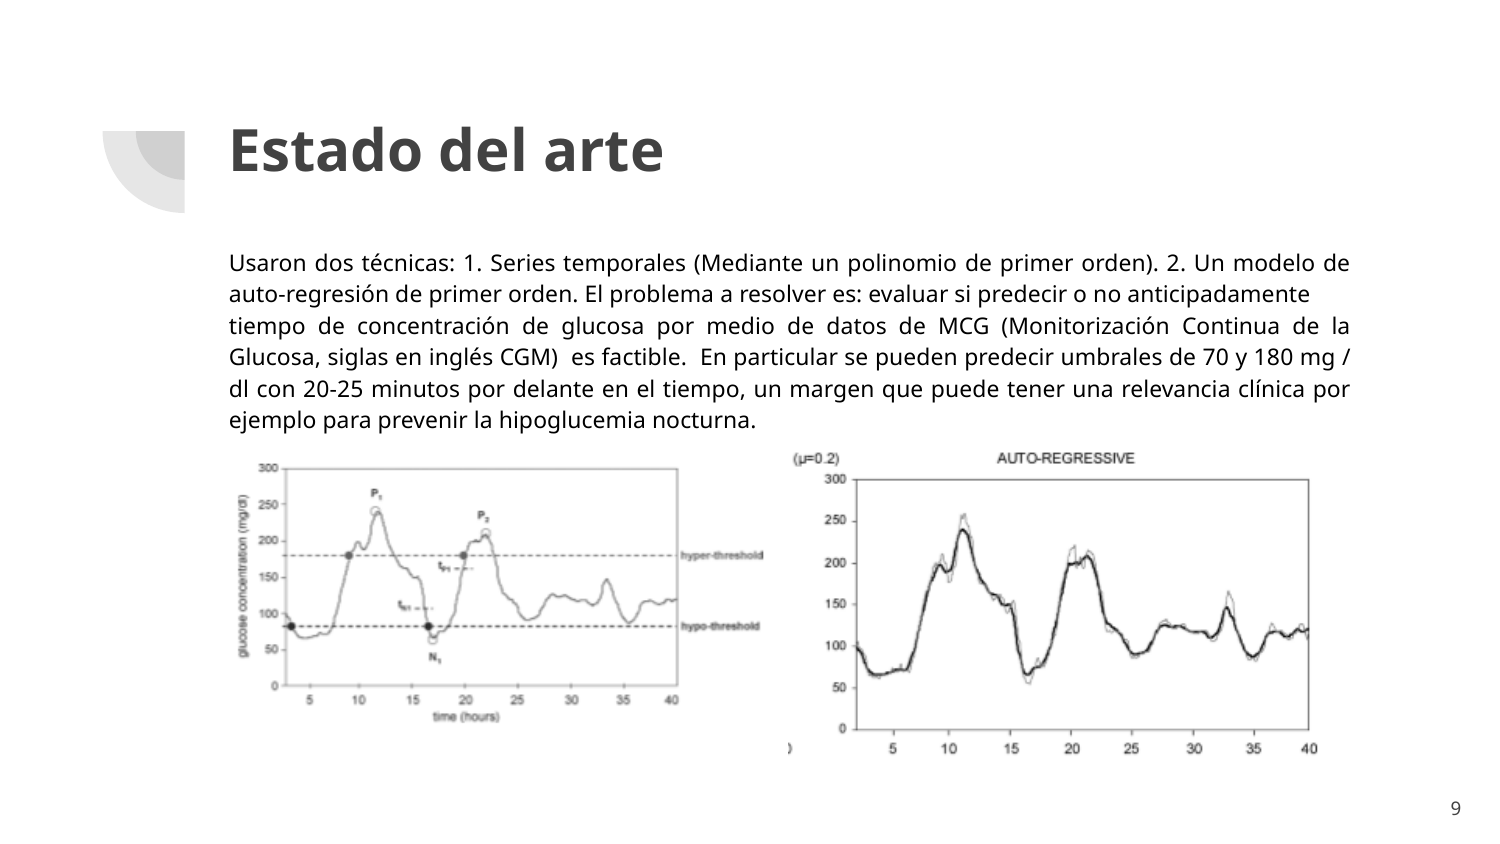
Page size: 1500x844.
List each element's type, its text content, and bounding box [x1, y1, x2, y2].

picture [228, 453, 777, 731]
slide_number ‹#› [1386, 777, 1477, 842]
picture [788, 424, 1350, 760]
list Usaron dos técnicas: 1. Series temporales (Mediante un polinomio de primer orden). 2. Un modelo de auto-regresión de primer orden. El problema a resolver es: evaluar si predecir o no anticipadamente tiempo de concentración de glucosa por medio de datos de MCG (Monitorización Continua de la Glucosa, siglas en inglés CGM) es factible. En particular se pueden predecir umbrales de 70 y 180 mg / dl con 20-25 minutos por delante en el tiempo, un margen que puede tener una relevancia clínica por ejemplo para prevenir la hipoglucemia nocturna. [213, 206, 1368, 441]
title Estado del arte [213, 98, 1368, 206]
